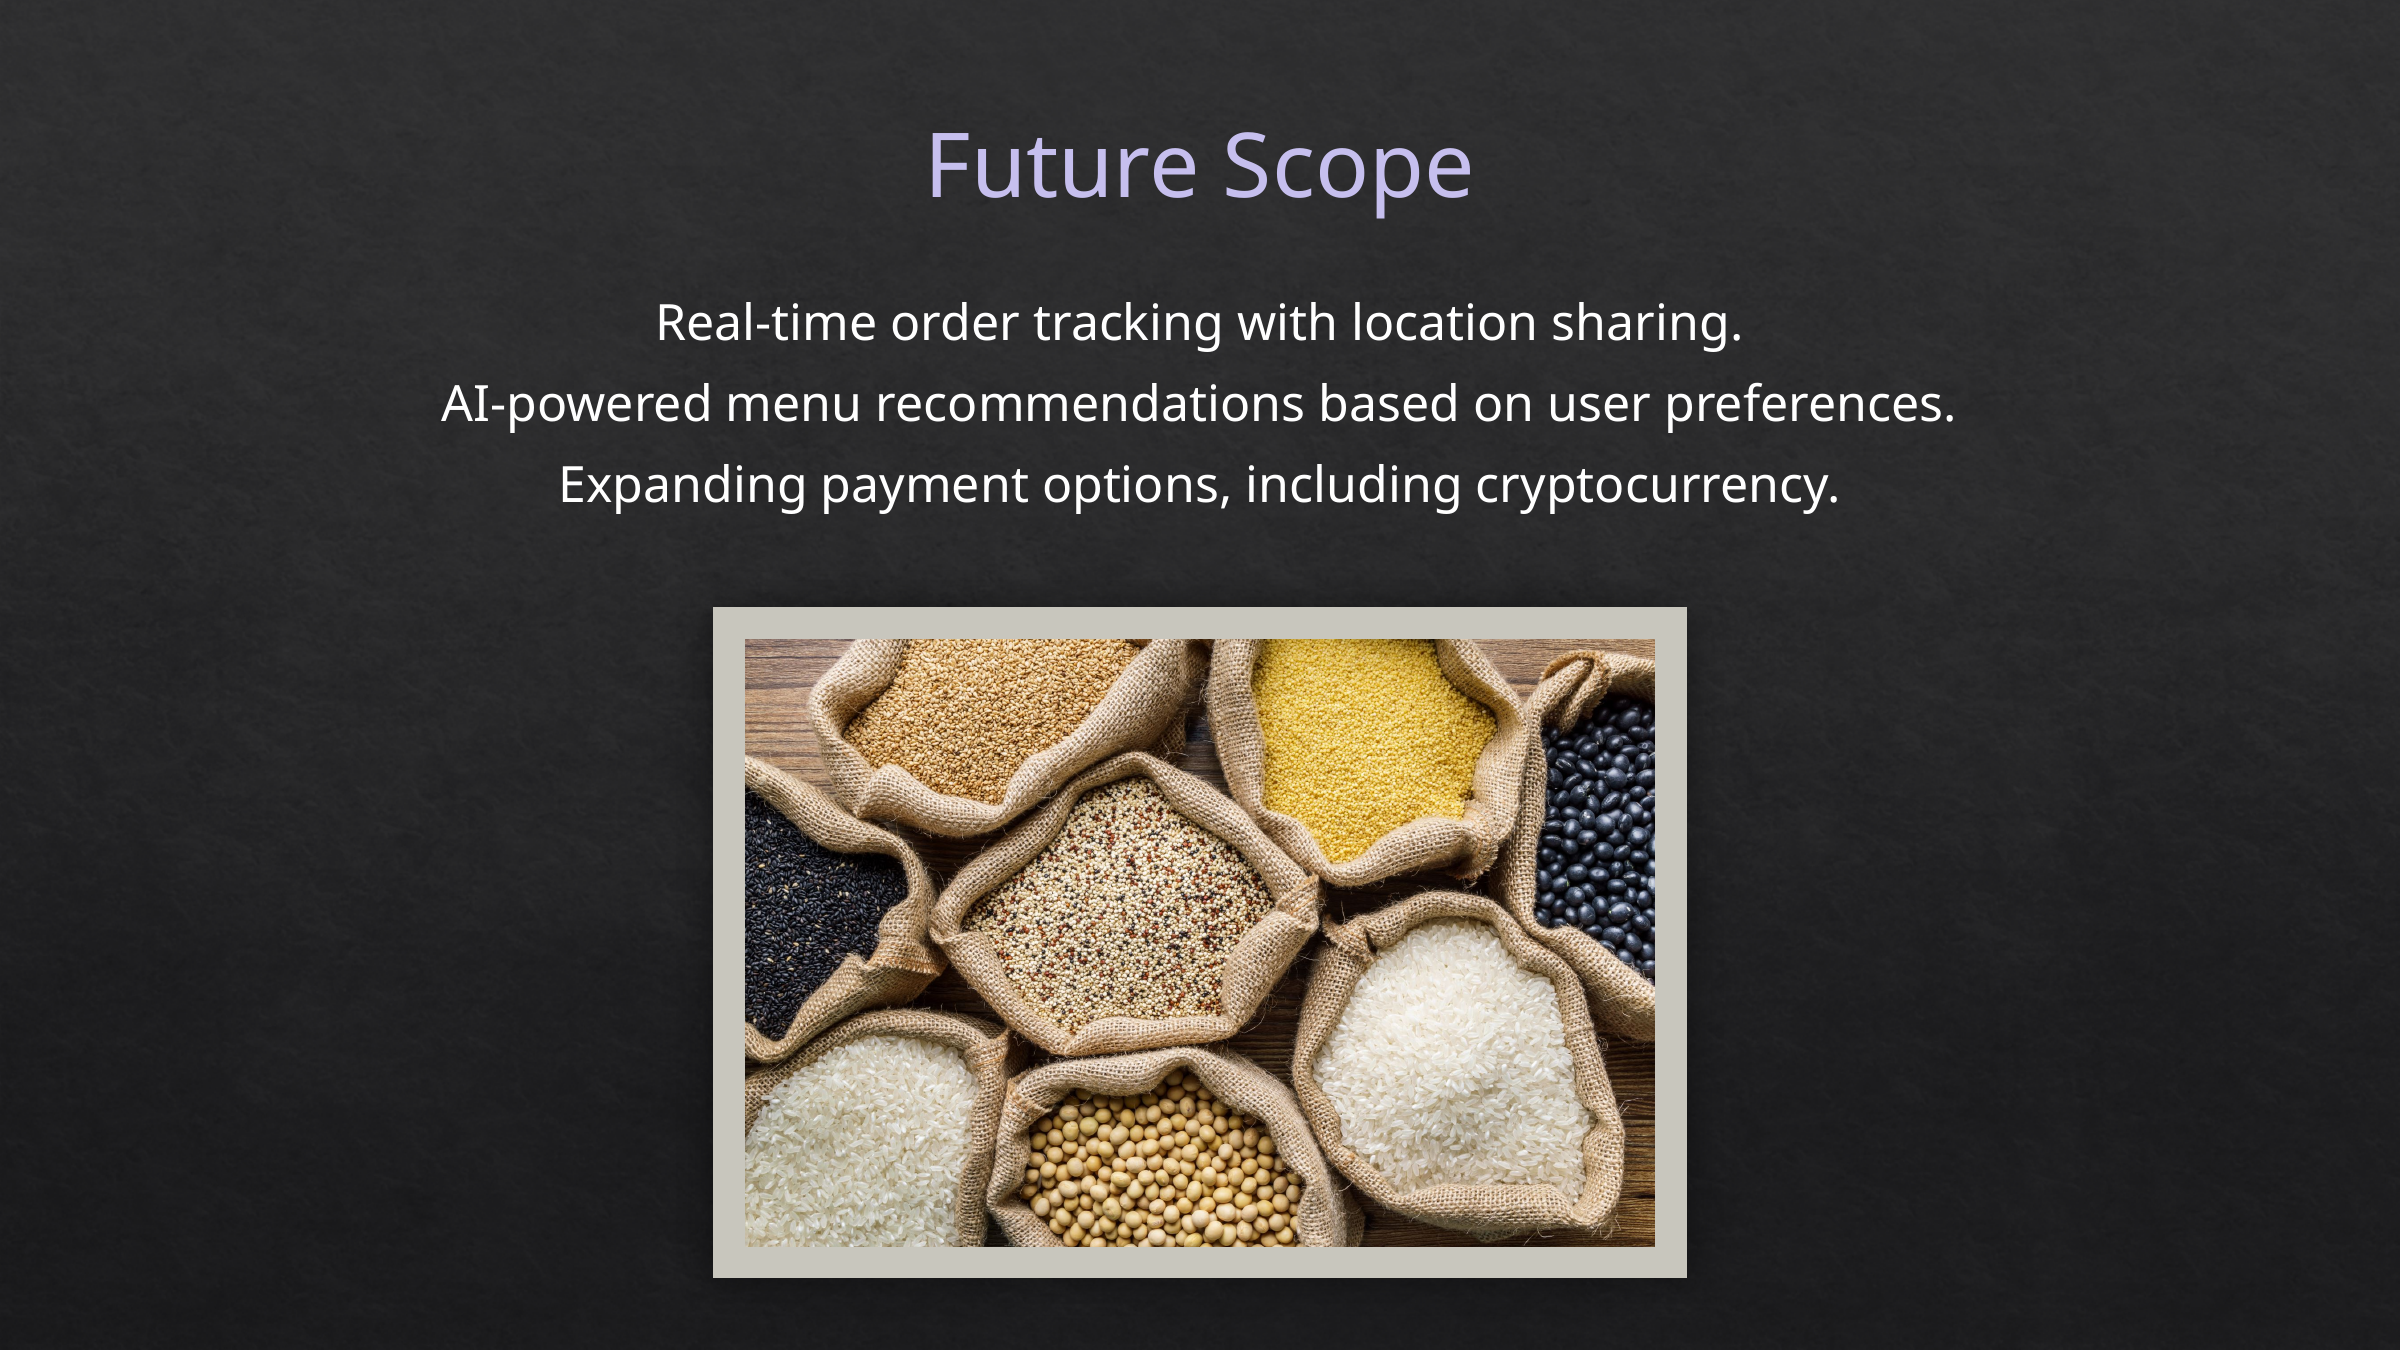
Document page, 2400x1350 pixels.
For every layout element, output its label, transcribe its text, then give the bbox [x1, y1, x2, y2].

picture [744, 638, 1656, 1247]
text_box Real-time order tracking with location sharing. AI-powered menu recommendations based on user preferences. Expanding payment options, including cryptocurrency. [141, 286, 2259, 482]
text_box Future Scope [141, 103, 2259, 286]
